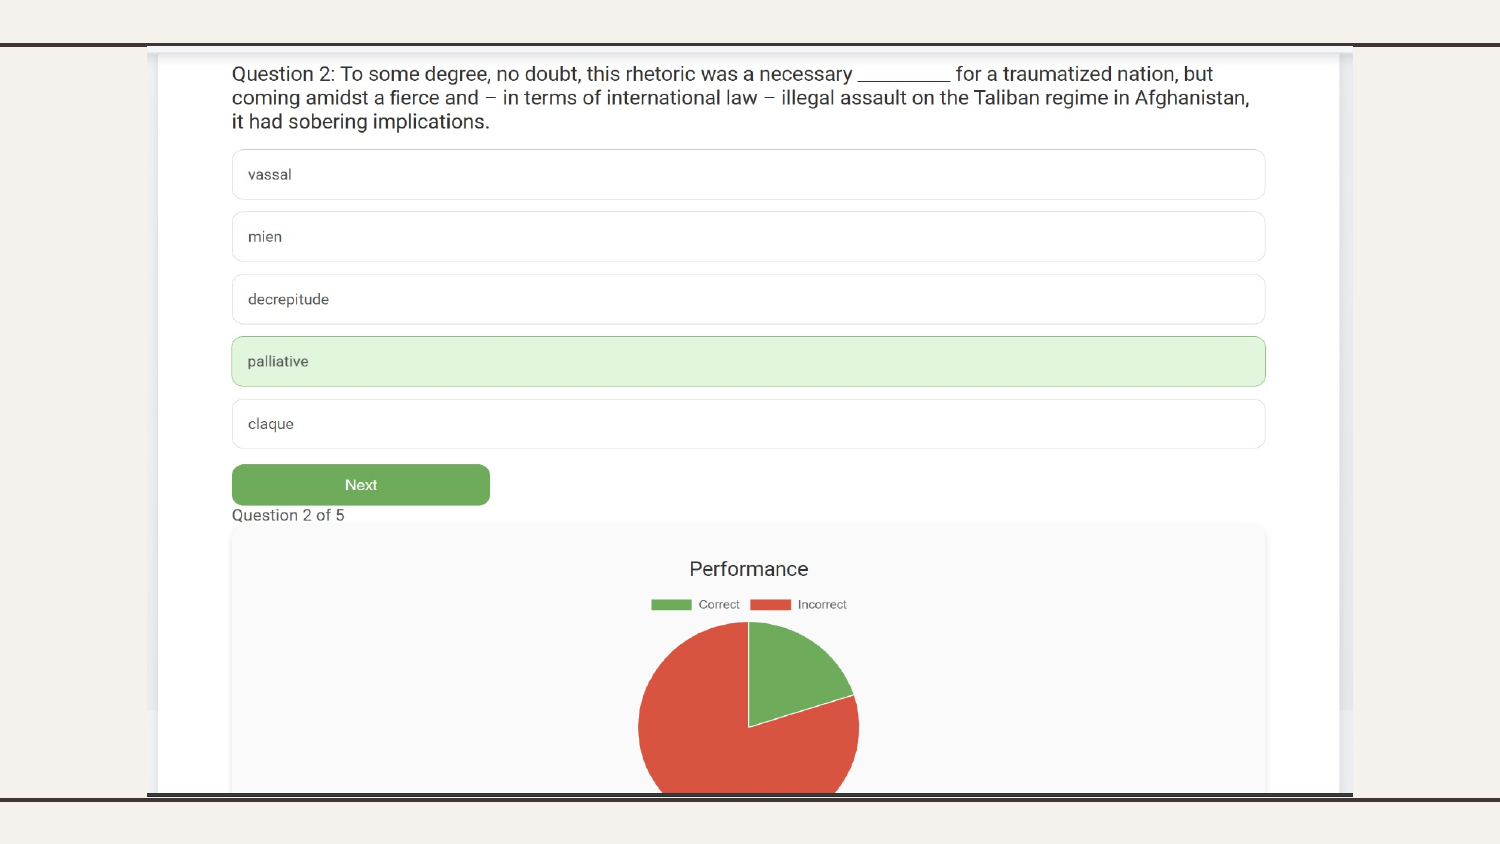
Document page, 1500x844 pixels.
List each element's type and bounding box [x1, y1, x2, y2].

picture [147, 46, 1353, 798]
